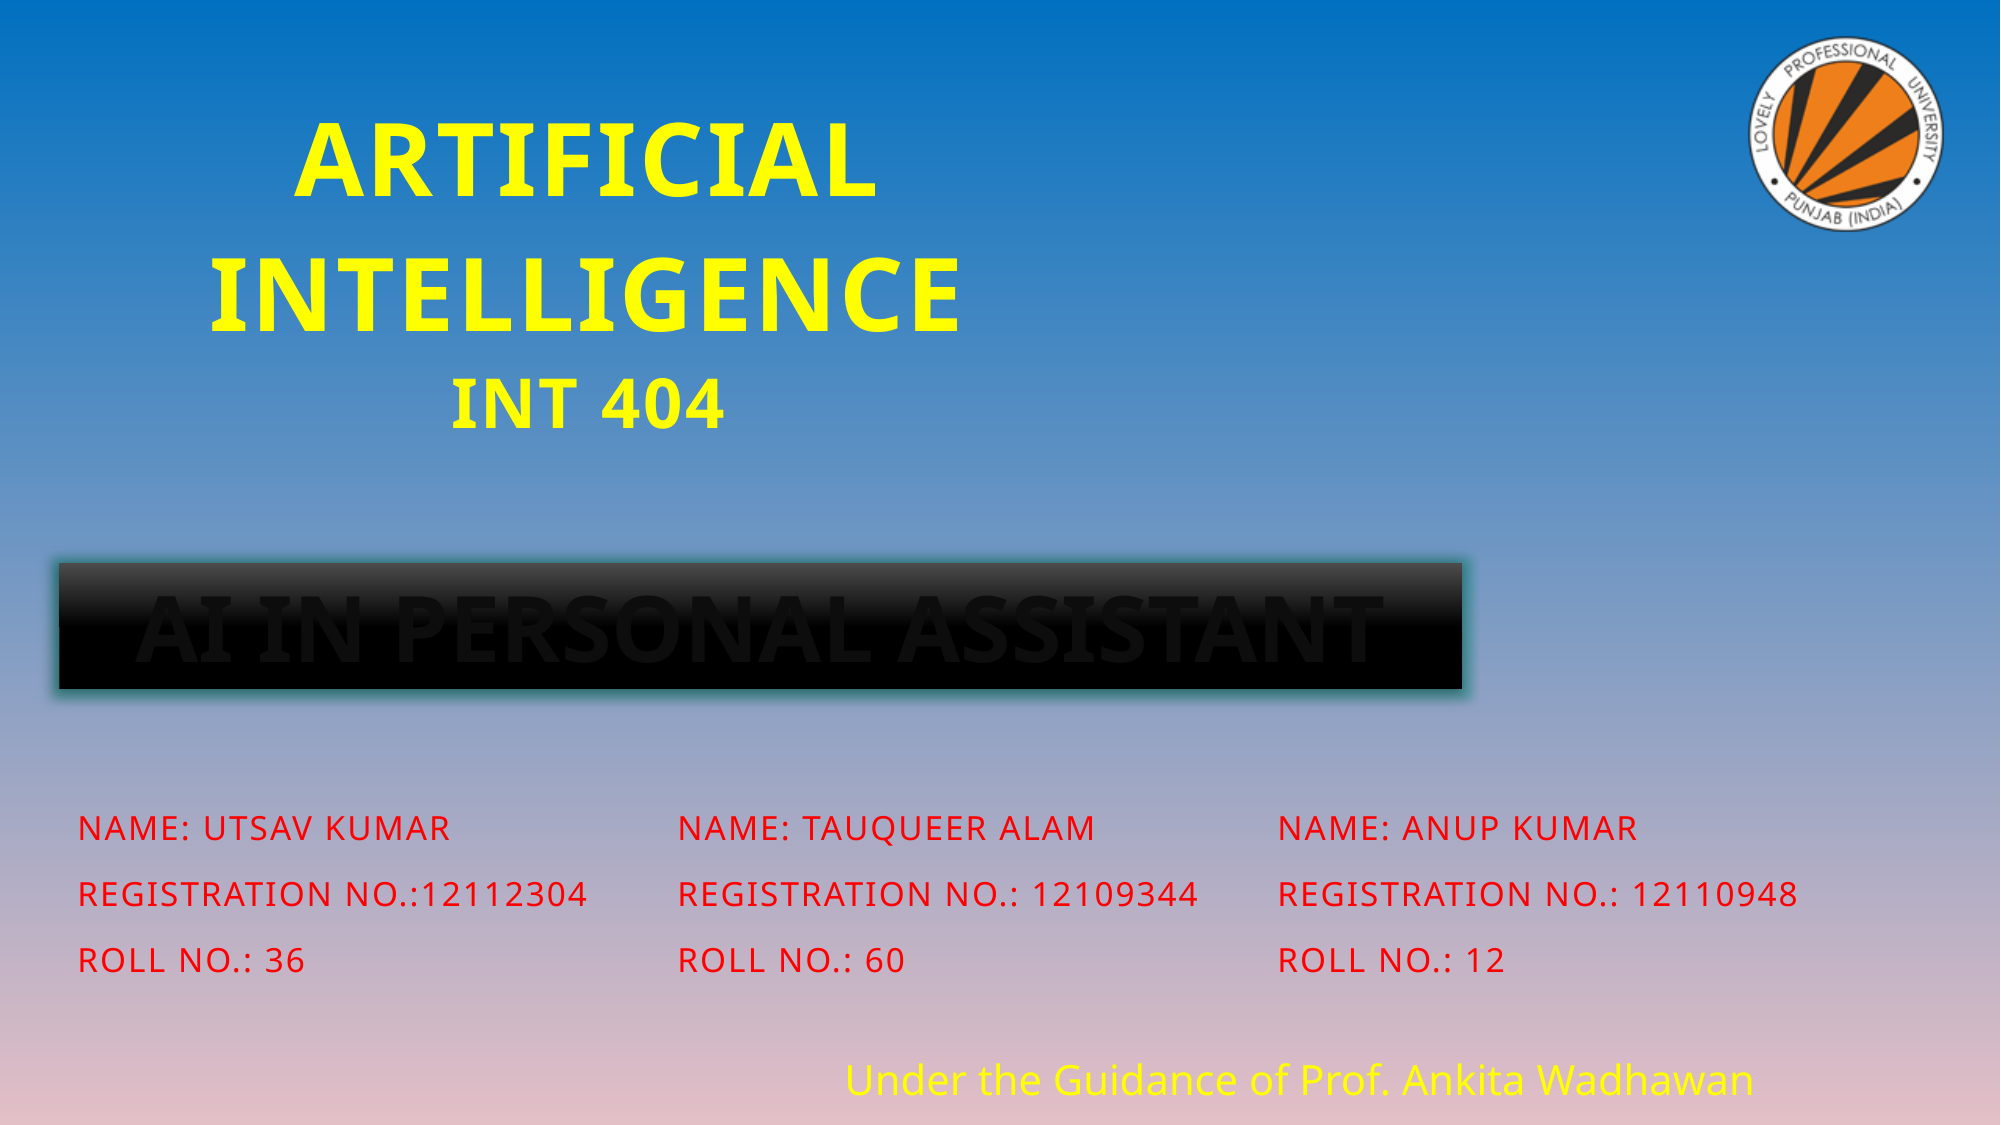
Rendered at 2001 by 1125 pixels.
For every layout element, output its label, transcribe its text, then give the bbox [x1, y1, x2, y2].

subtitle NAME: UTSAV KUMAR NAME: TAUQUEER ALAM NAME: ANUP KUMAR REGISTRATION NO.:12112304 REGISTRATION NO.: 12109344 REGISTRATION NO.: 12110948 ROLL NO.: 36 ROLL NO.: 60 ROLL NO.: 12 [59, 783, 1939, 1012]
text_box Under the Guidance of Prof. Ankita Wadhawan [829, 1046, 2000, 1112]
text_box AI IN PERSONAL ASSISTANT [59, 563, 1462, 689]
title ARTIFICIAL INTELLIGENCE INT 404 [45, 64, 1132, 458]
picture [1736, 24, 1955, 243]
